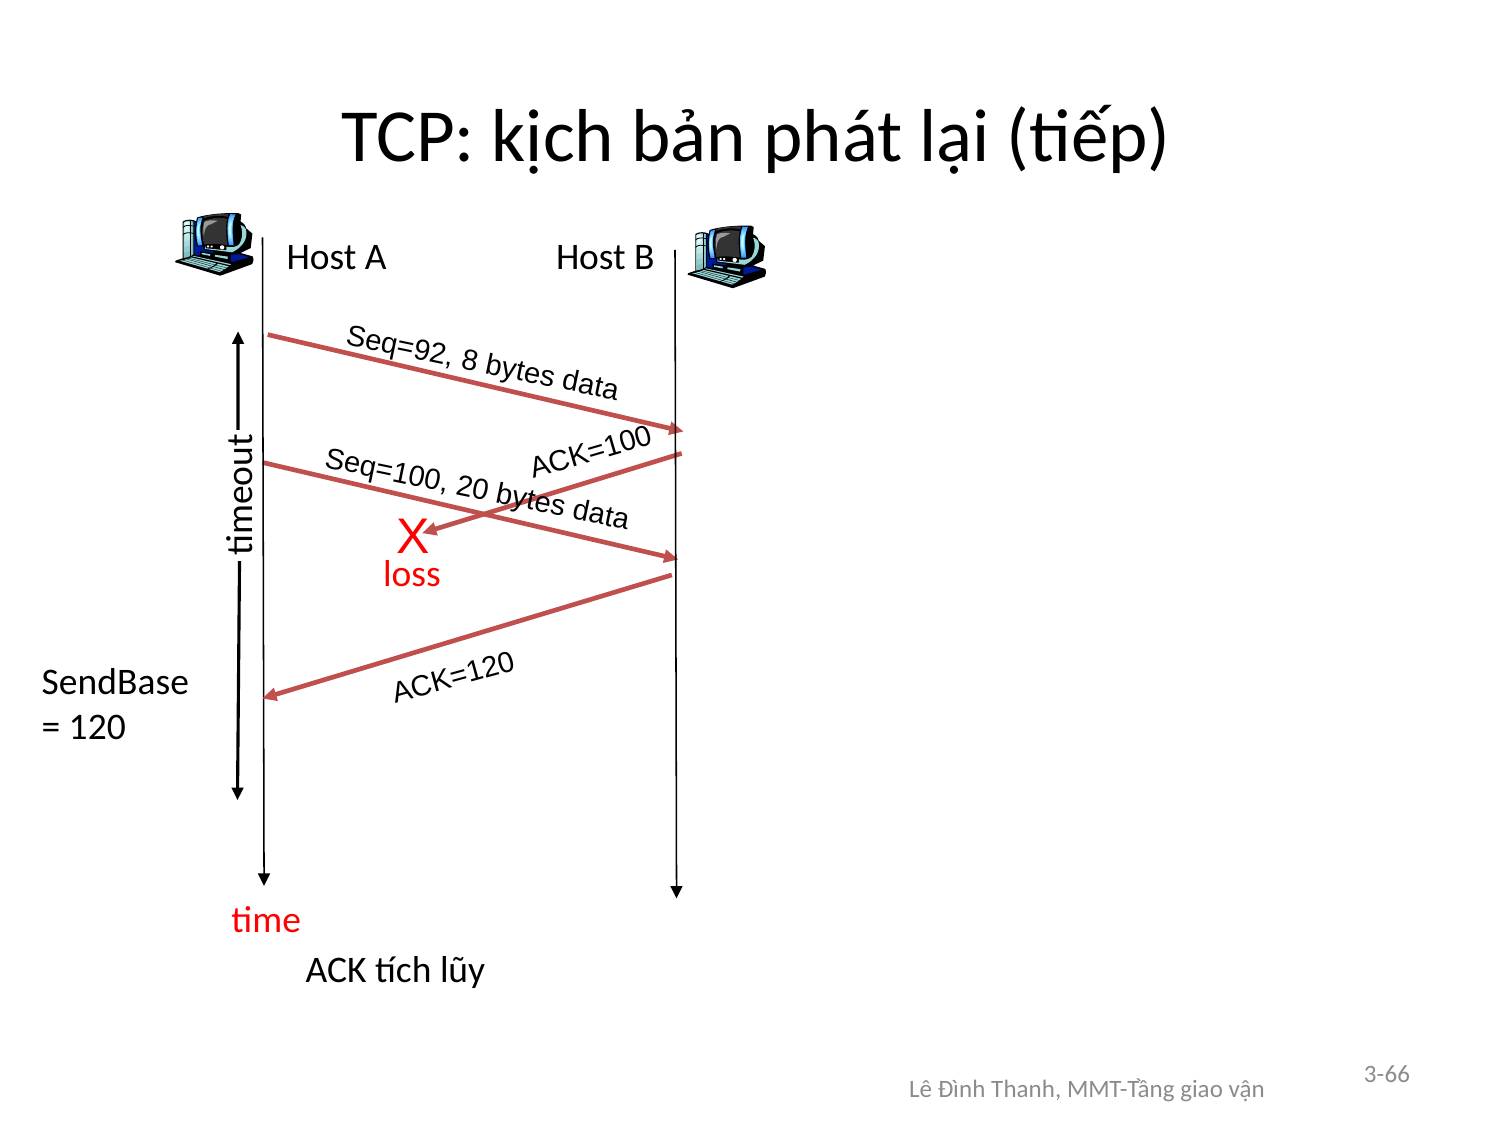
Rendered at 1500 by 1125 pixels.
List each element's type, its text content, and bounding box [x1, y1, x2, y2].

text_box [174, 212, 768, 999]
slide_number 3-66 [1074, 1042, 1425, 1103]
title TCP: kịch bản phát lại (tiếp) [87, 37, 1425, 225]
text_box SendBase = 120 [26, 649, 169, 755]
footer Lê Đình Thanh, MMT-Tầng giao vận [812, 1050, 1363, 1125]
